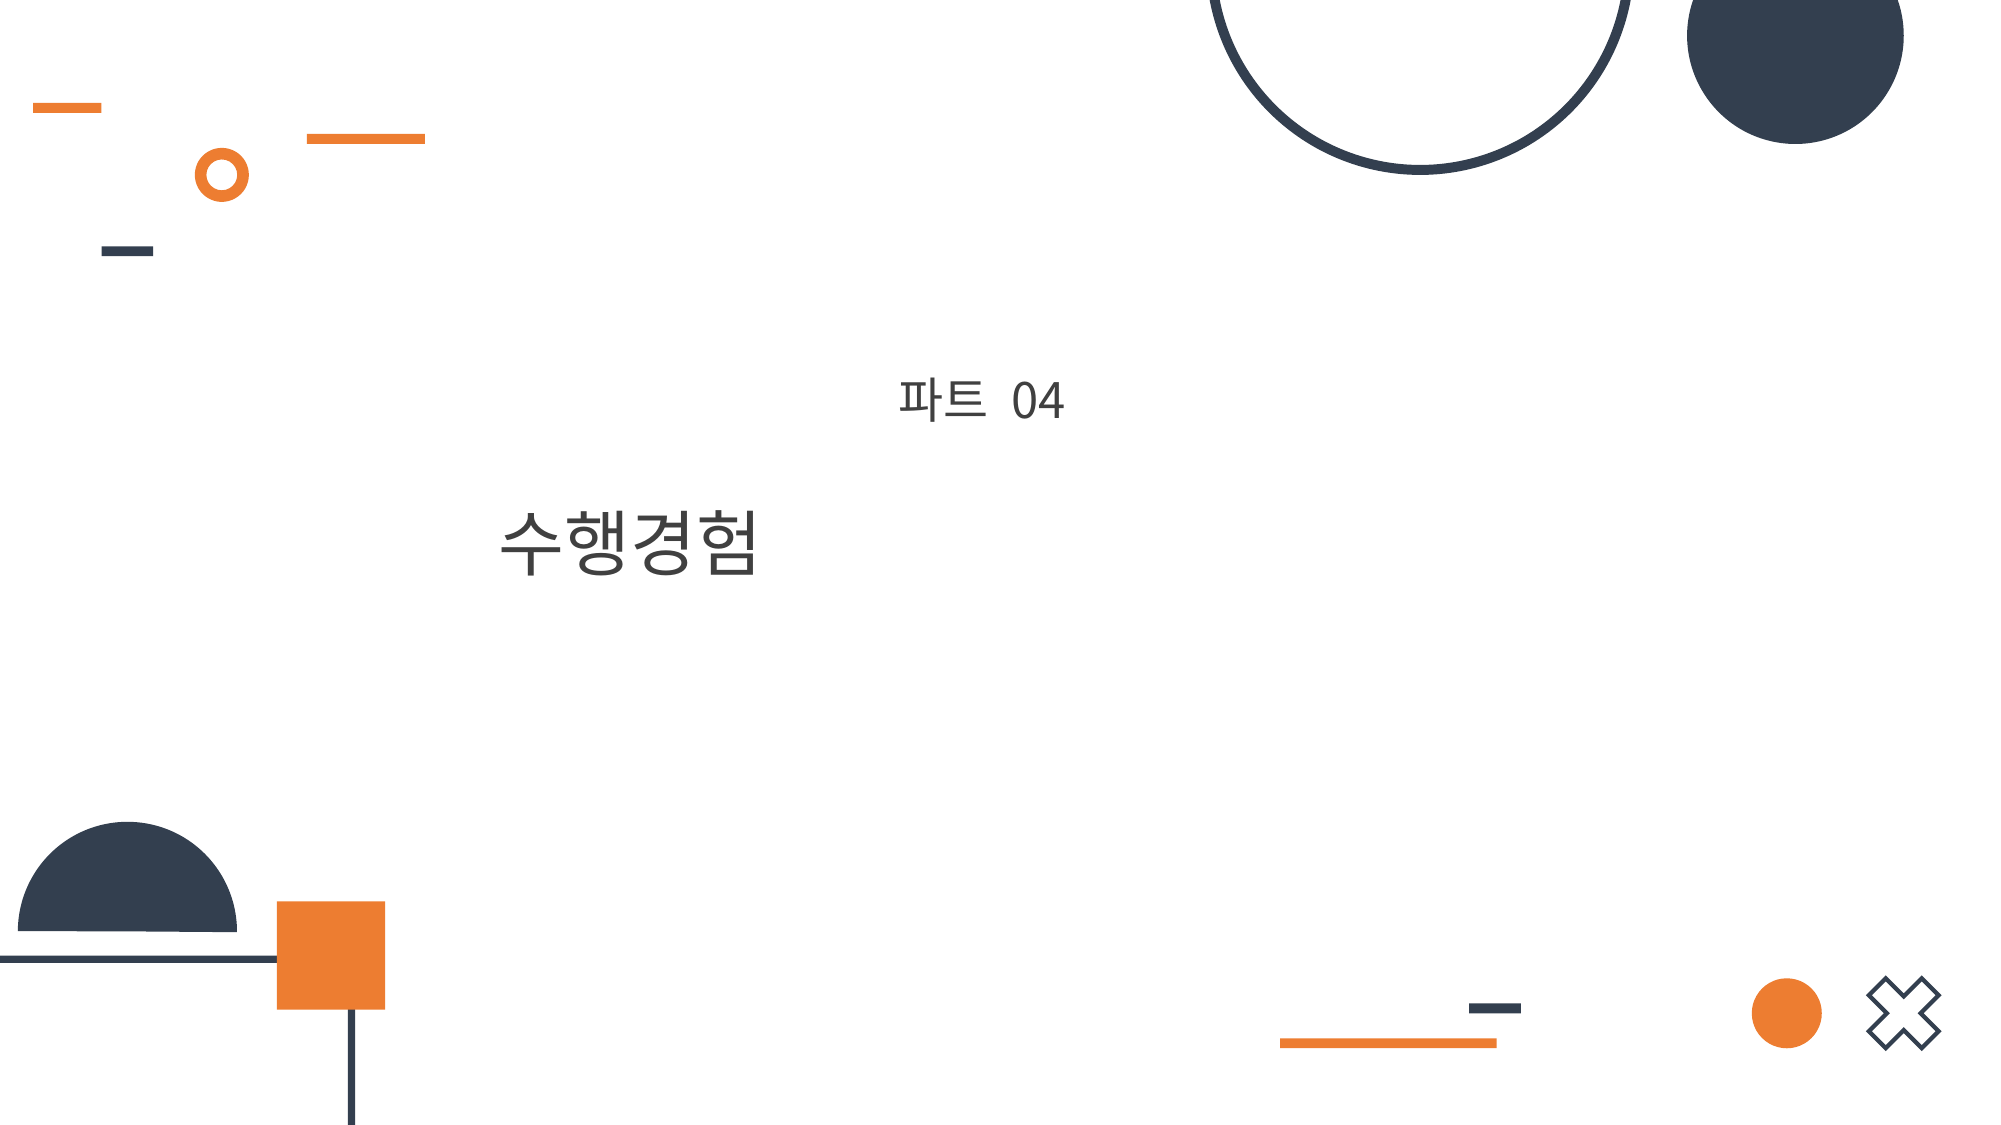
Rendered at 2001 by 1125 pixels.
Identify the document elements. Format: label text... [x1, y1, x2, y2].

text_box [0, 955, 276, 964]
text_box 파트 04 [883, 354, 1113, 441]
text_box [16, 820, 239, 934]
text_box [347, 1011, 356, 1125]
text_box [32, 102, 102, 114]
text_box [193, 146, 250, 203]
text_box 수행경험 [483, 480, 1551, 601]
text_box [306, 133, 426, 145]
text_box [1750, 977, 1823, 1050]
text_box [1686, 0, 1905, 146]
text_box [1279, 1037, 1498, 1049]
text_box [1208, 0, 1632, 176]
text_box [276, 900, 386, 1011]
text_box [100, 245, 154, 257]
text_box [1468, 1002, 1522, 1014]
text_box [1867, 976, 1941, 1050]
